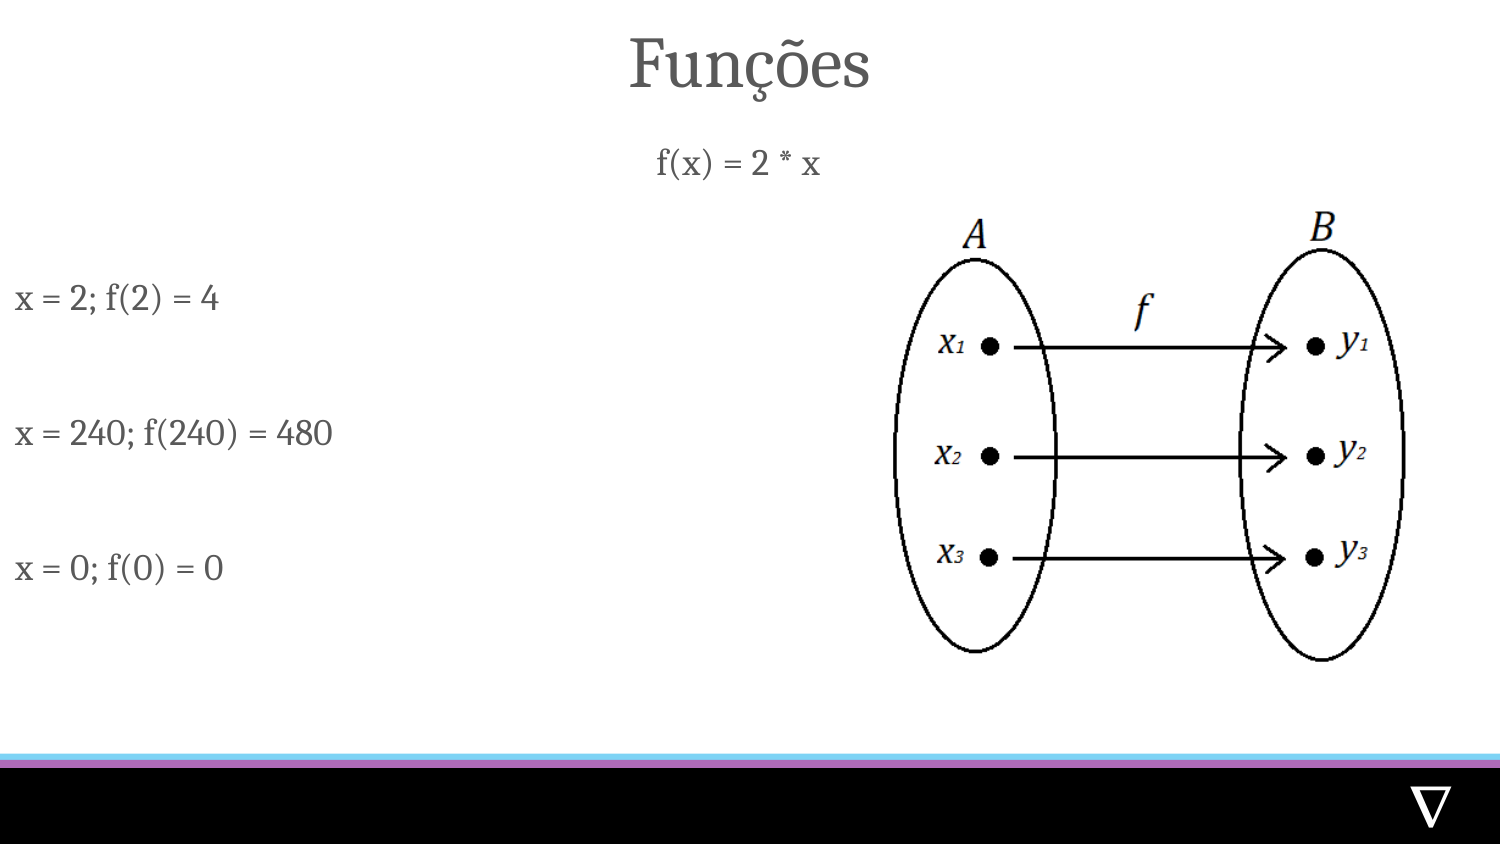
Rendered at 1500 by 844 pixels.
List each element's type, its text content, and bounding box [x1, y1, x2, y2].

list f(x) = 2 * x x = 2; f(2) = 4 x = 240; f(240) = 480 x = 0; f(0) = 0 [0, 100, 1500, 747]
picture [1405, 781, 1455, 831]
picture [892, 197, 1409, 669]
title Funções [51, 0, 1449, 94]
